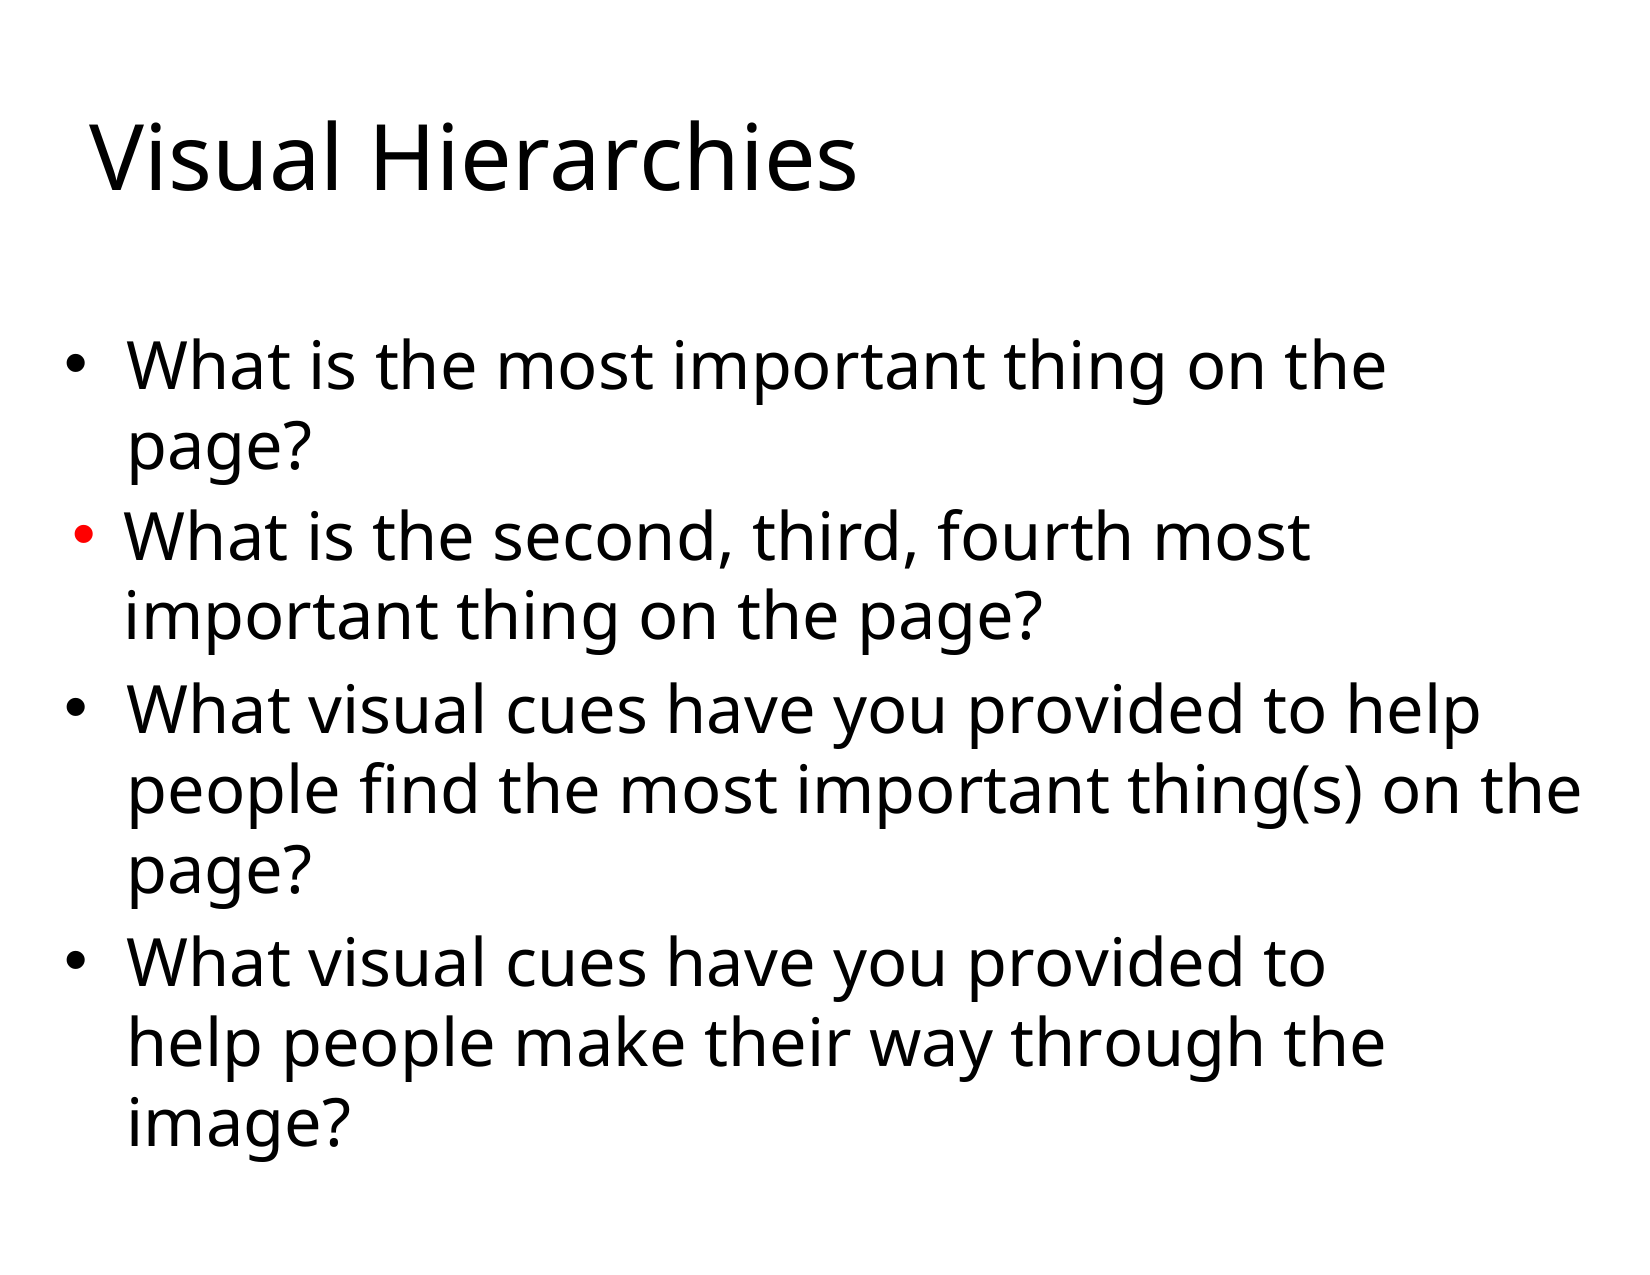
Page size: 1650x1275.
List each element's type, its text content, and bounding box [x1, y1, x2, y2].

text_box What is the most important thing on the page? What is the second, third, fourth most important thing on the page? What visual cues have you provided to help people find the most important thing(s) on the page? What visual cues have you provided to help people make their way through the image? [62, 322, 1588, 1160]
title Visual Hierarchies [87, 62, 1544, 312]
